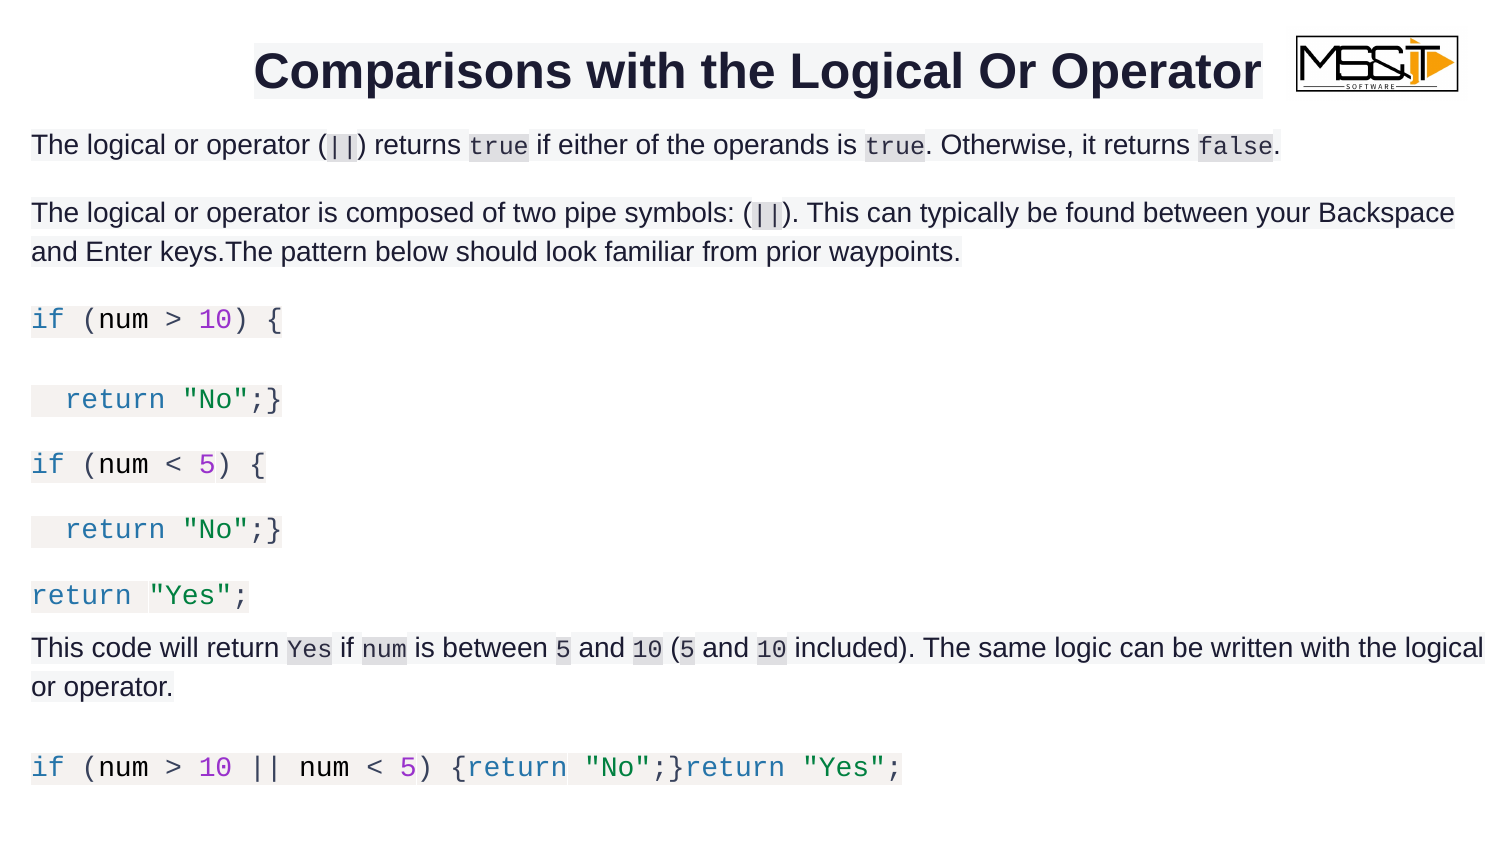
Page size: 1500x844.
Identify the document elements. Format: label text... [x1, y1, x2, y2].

picture [1286, 25, 1468, 101]
text_box Comparisons with the Logical Or Operator The logical or operator (||) returns true if either of the operands is true. Otherwise, it returns false. The logical or operator is composed of two pipe symbols: (||). This can typically be found between your Backspace and Enter keys.The pattern below should look familiar from prior waypoints. if (num > 10) { return "No";} if (num < 5) { return "No";} return "Yes"; This code will return Yes if num is between 5 and 10 (5 and 10 included). The same logic can be written with the logical or operator. if (num > 10 || num < 5) {return "No";}return "Yes"; [16, 14, 1500, 801]
